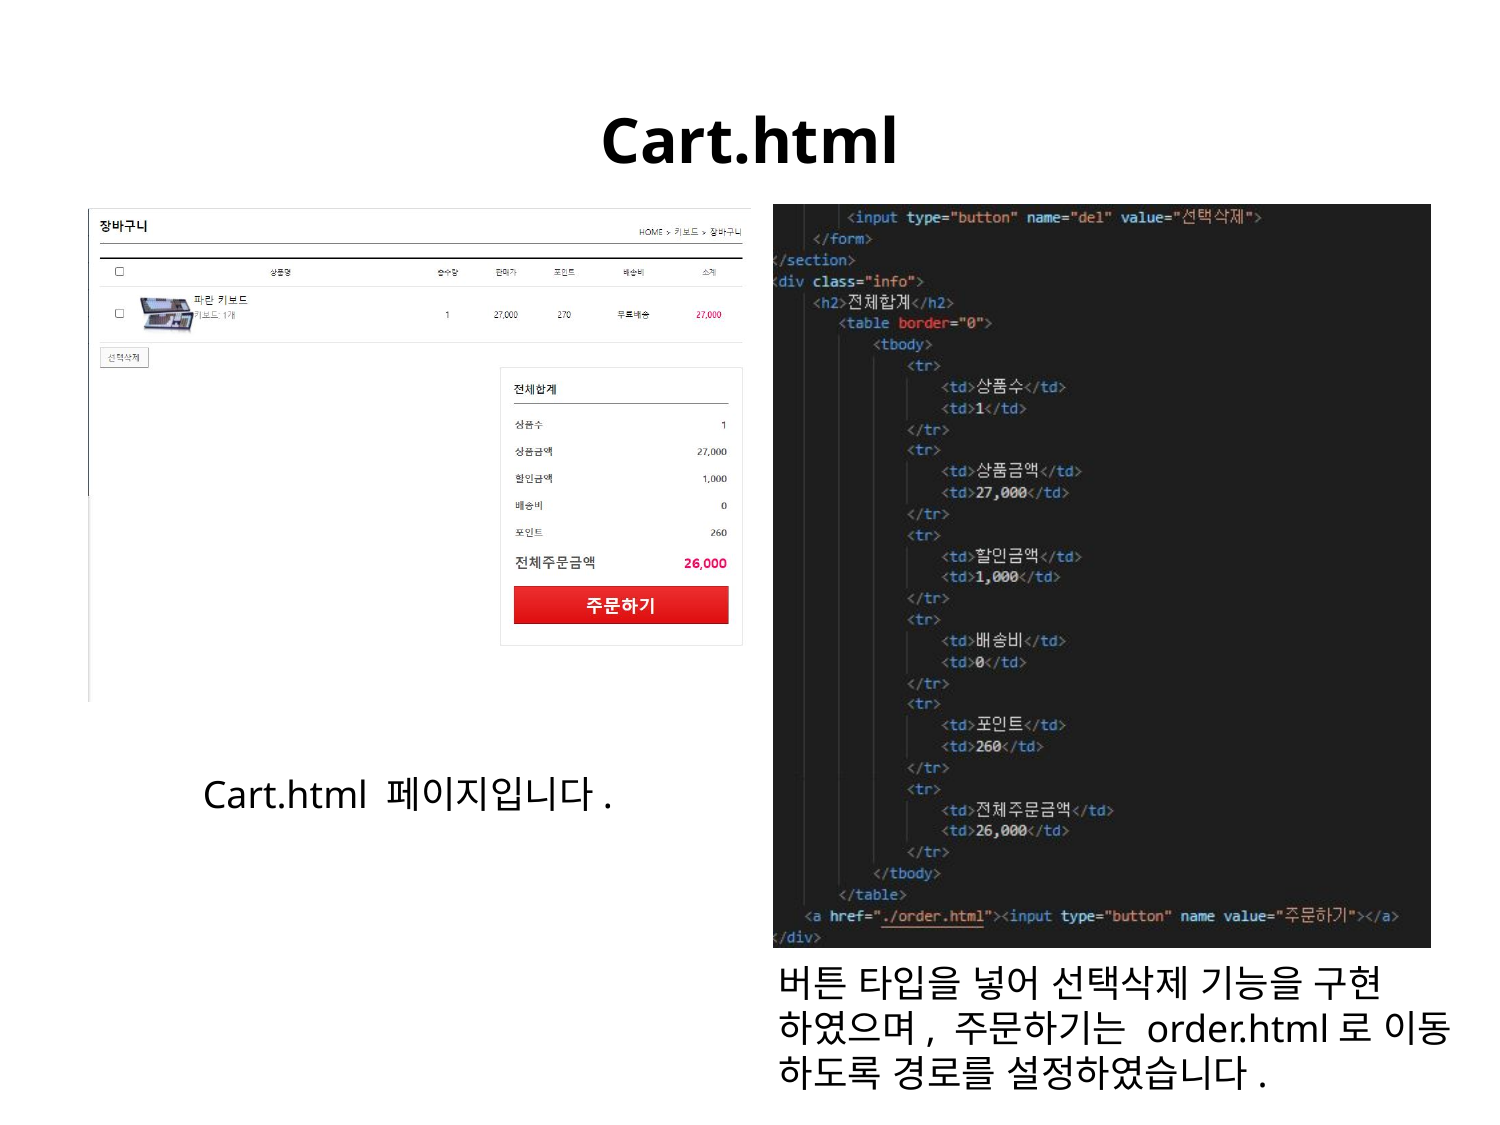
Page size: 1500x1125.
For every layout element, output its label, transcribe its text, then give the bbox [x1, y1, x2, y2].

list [773, 204, 1431, 948]
text_box 버튼 타입을 넣어 선택삭제 기능을 구현 하였으며, 주문하기는 order.html로 이동 하도록 경로를 설정하였습니다. [764, 952, 1468, 1103]
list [88, 207, 752, 702]
title Cart.html [75, 45, 1425, 233]
text_box Cart.html 페이지입니다. [188, 763, 628, 823]
